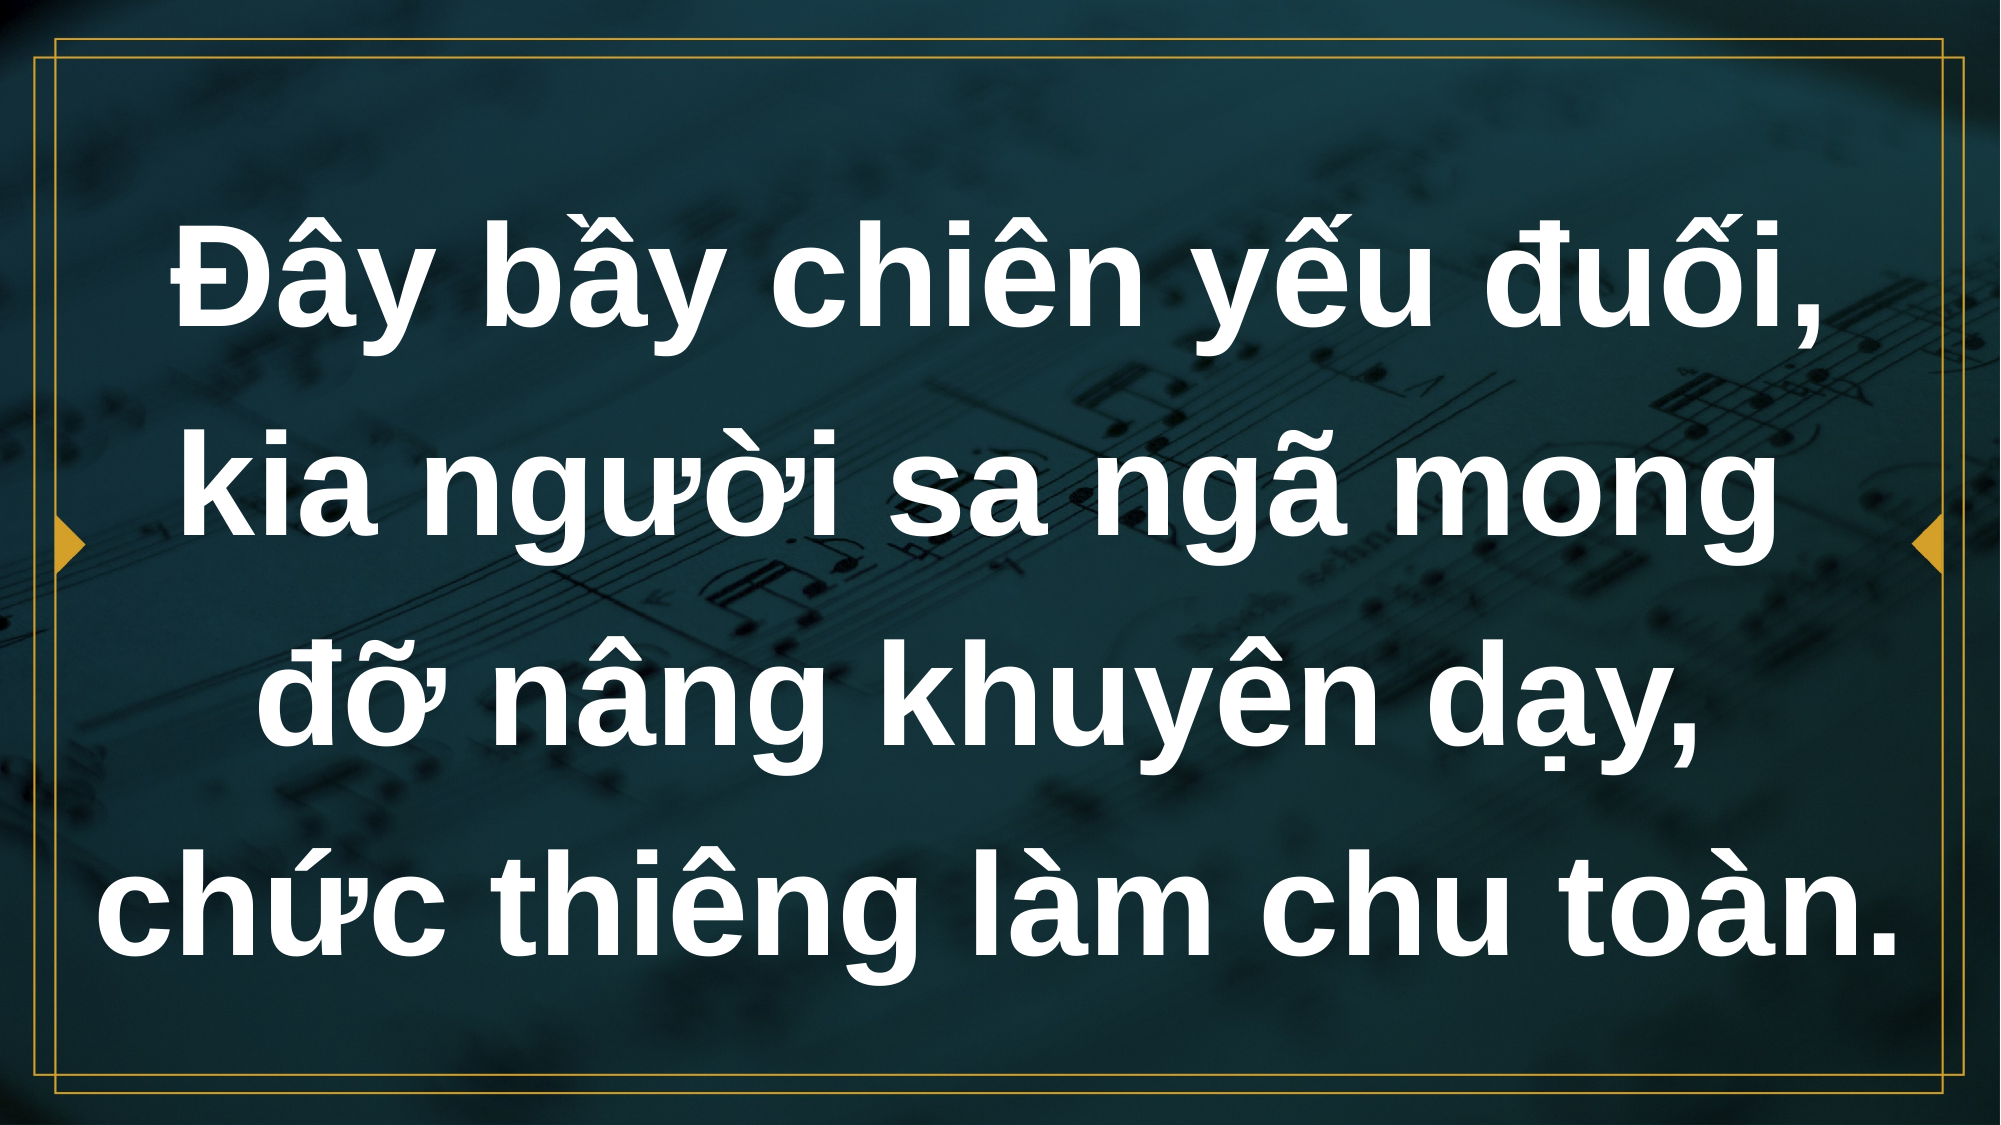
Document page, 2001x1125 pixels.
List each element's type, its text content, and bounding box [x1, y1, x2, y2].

picture [0, 0, 2000, 1125]
title Đây bầy chiên yếu đuối, kia người sa ngã mong đỡ nâng khuyên dạy, chức thiêng làm chu toàn. [55, 53, 1945, 1077]
